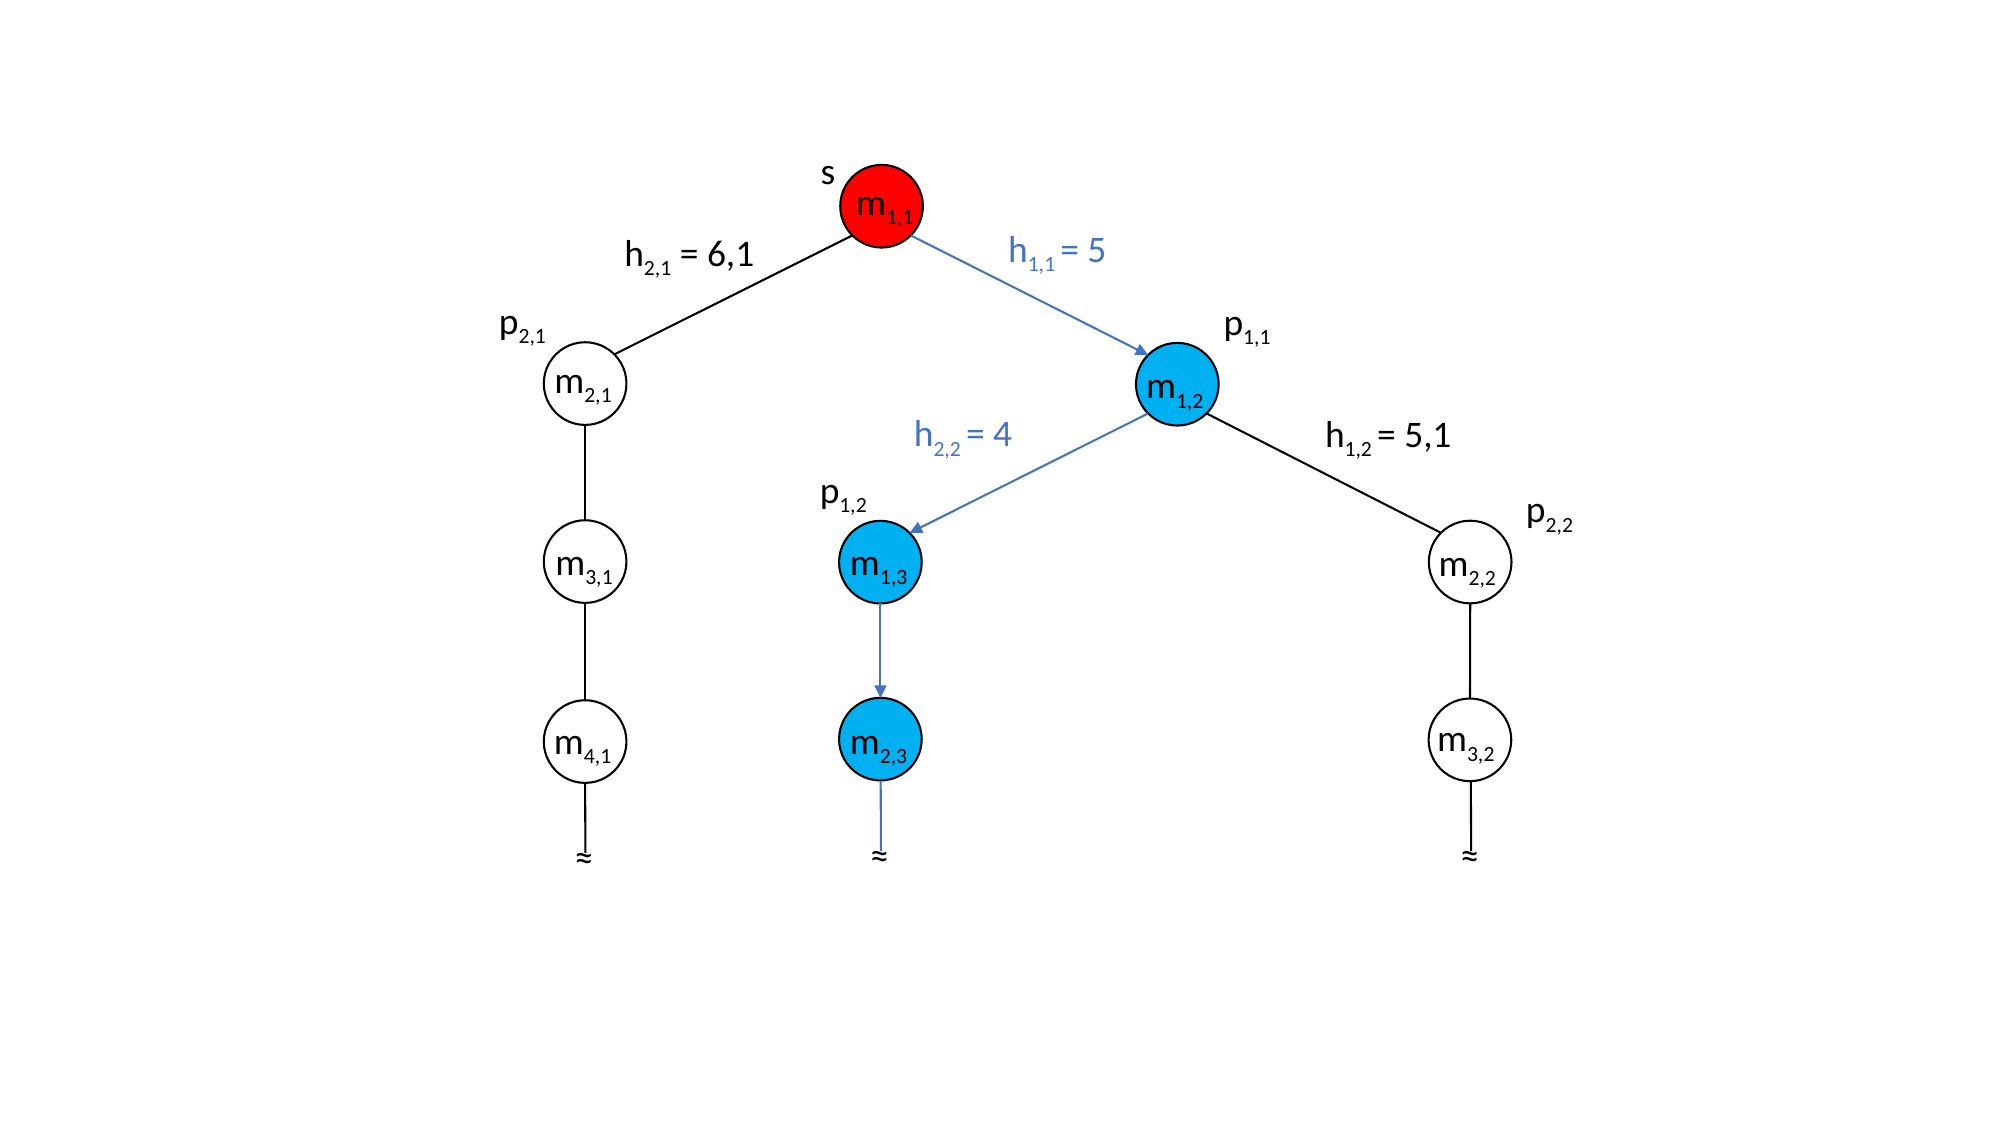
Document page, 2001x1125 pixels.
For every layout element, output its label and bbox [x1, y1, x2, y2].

text_box [481, 139, 1591, 886]
